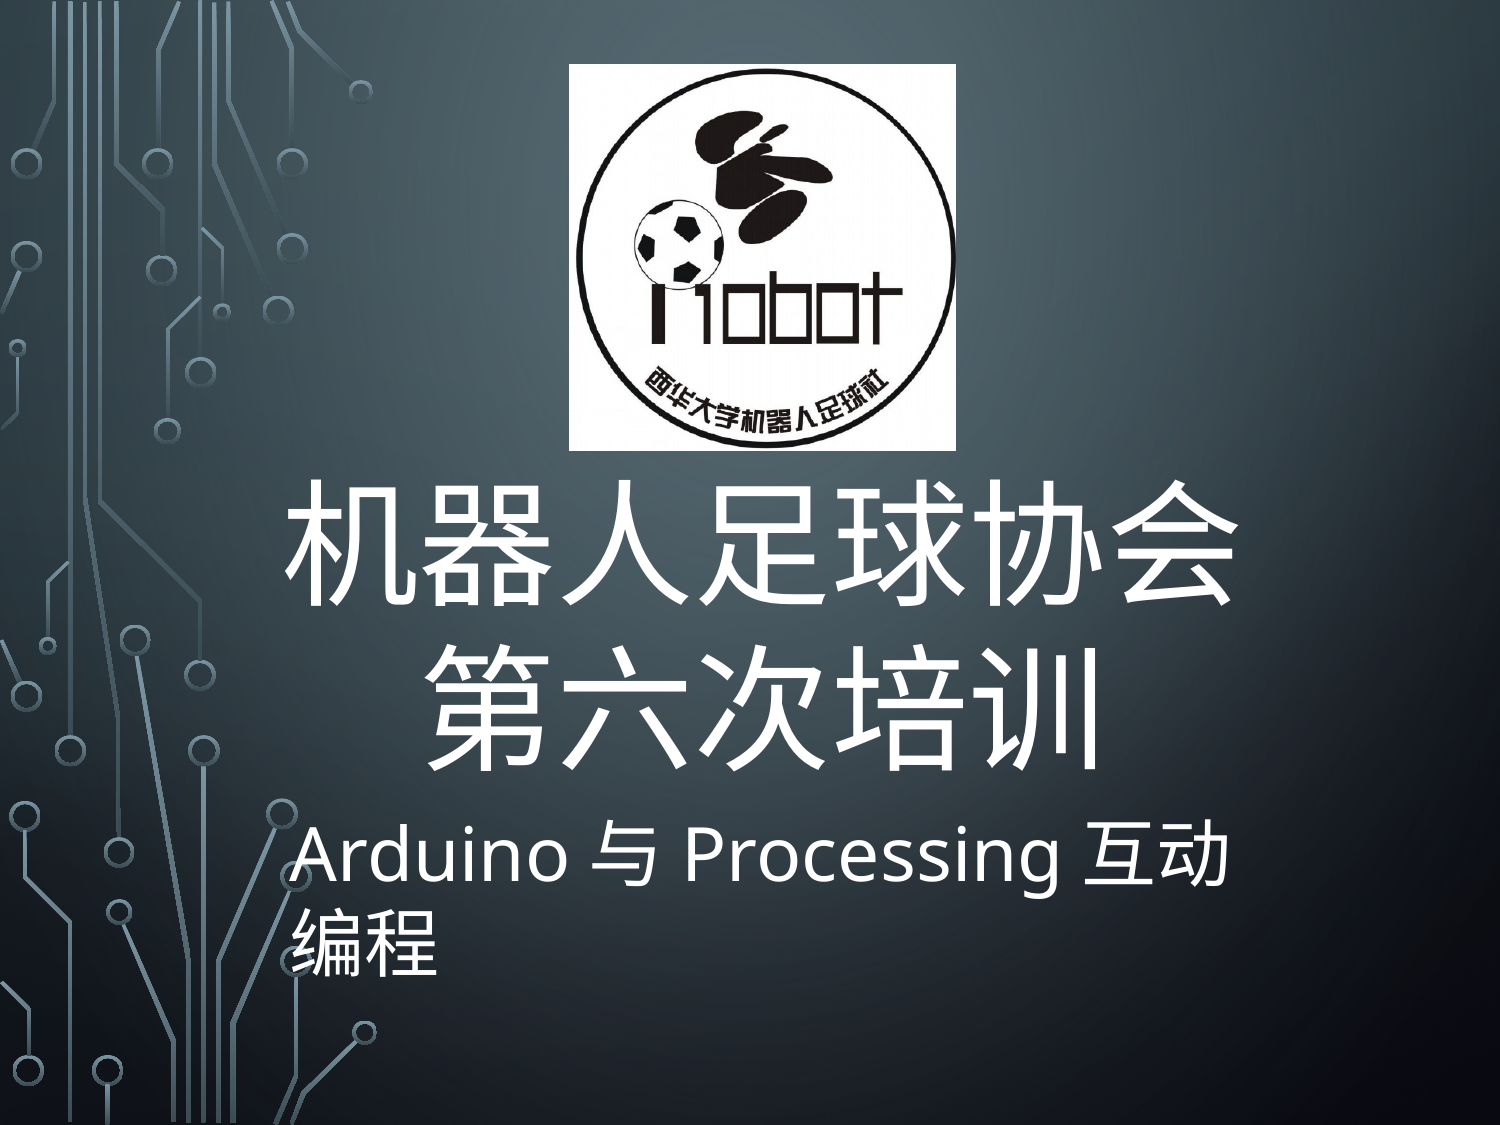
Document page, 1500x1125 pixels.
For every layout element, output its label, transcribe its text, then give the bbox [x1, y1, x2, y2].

text_box Arduino与Processing互动编程 [274, 798, 1251, 994]
text_box 机器人足球协会第六次培训 [246, 450, 1279, 796]
picture [569, 63, 957, 451]
